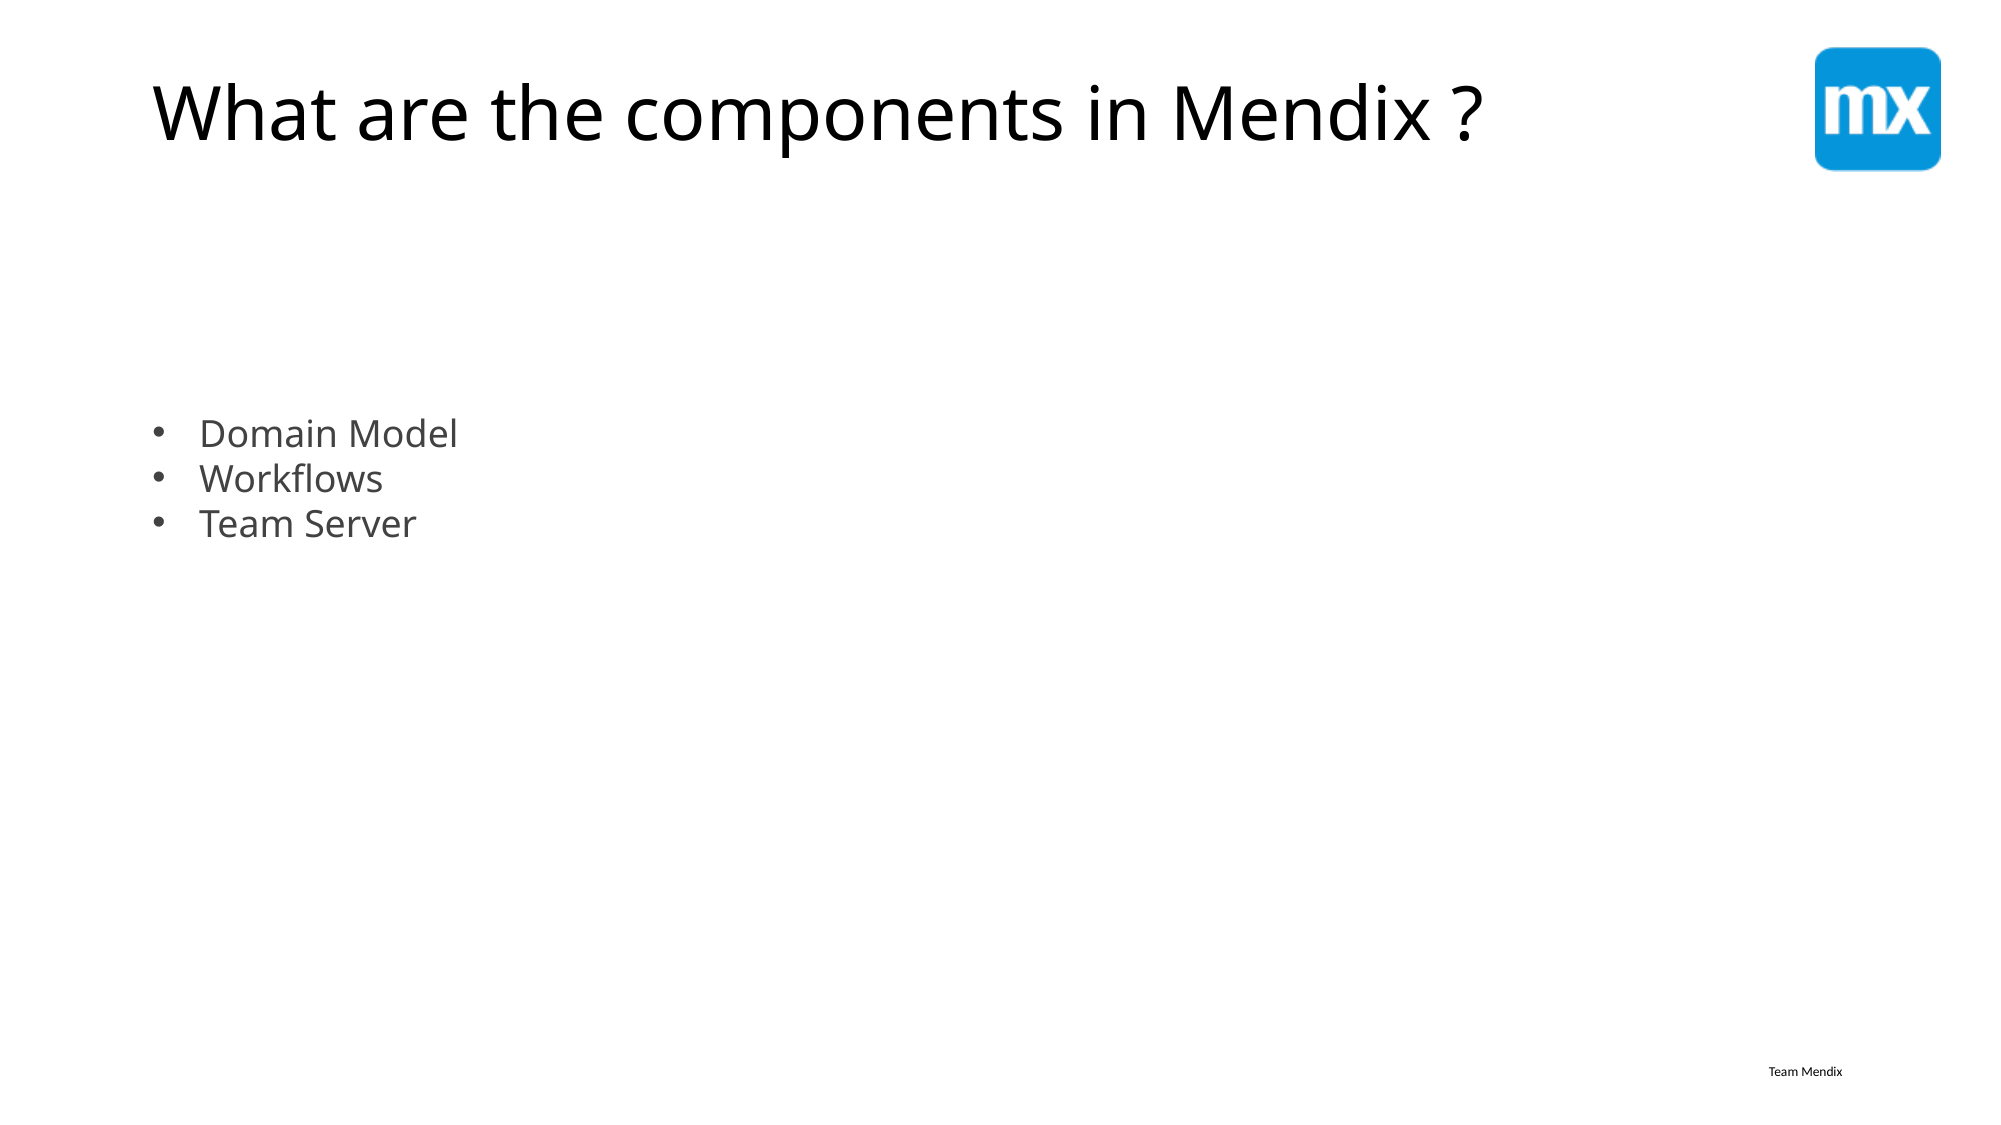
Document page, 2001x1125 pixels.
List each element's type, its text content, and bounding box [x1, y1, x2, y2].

text_box Domain Model Workflows Team Server [137, 357, 1000, 597]
picture [1815, 155, 1942, 172]
picture [1825, 85, 1930, 134]
picture [1815, 45, 1942, 63]
title What are the components in Mendix ? [137, 59, 1809, 172]
